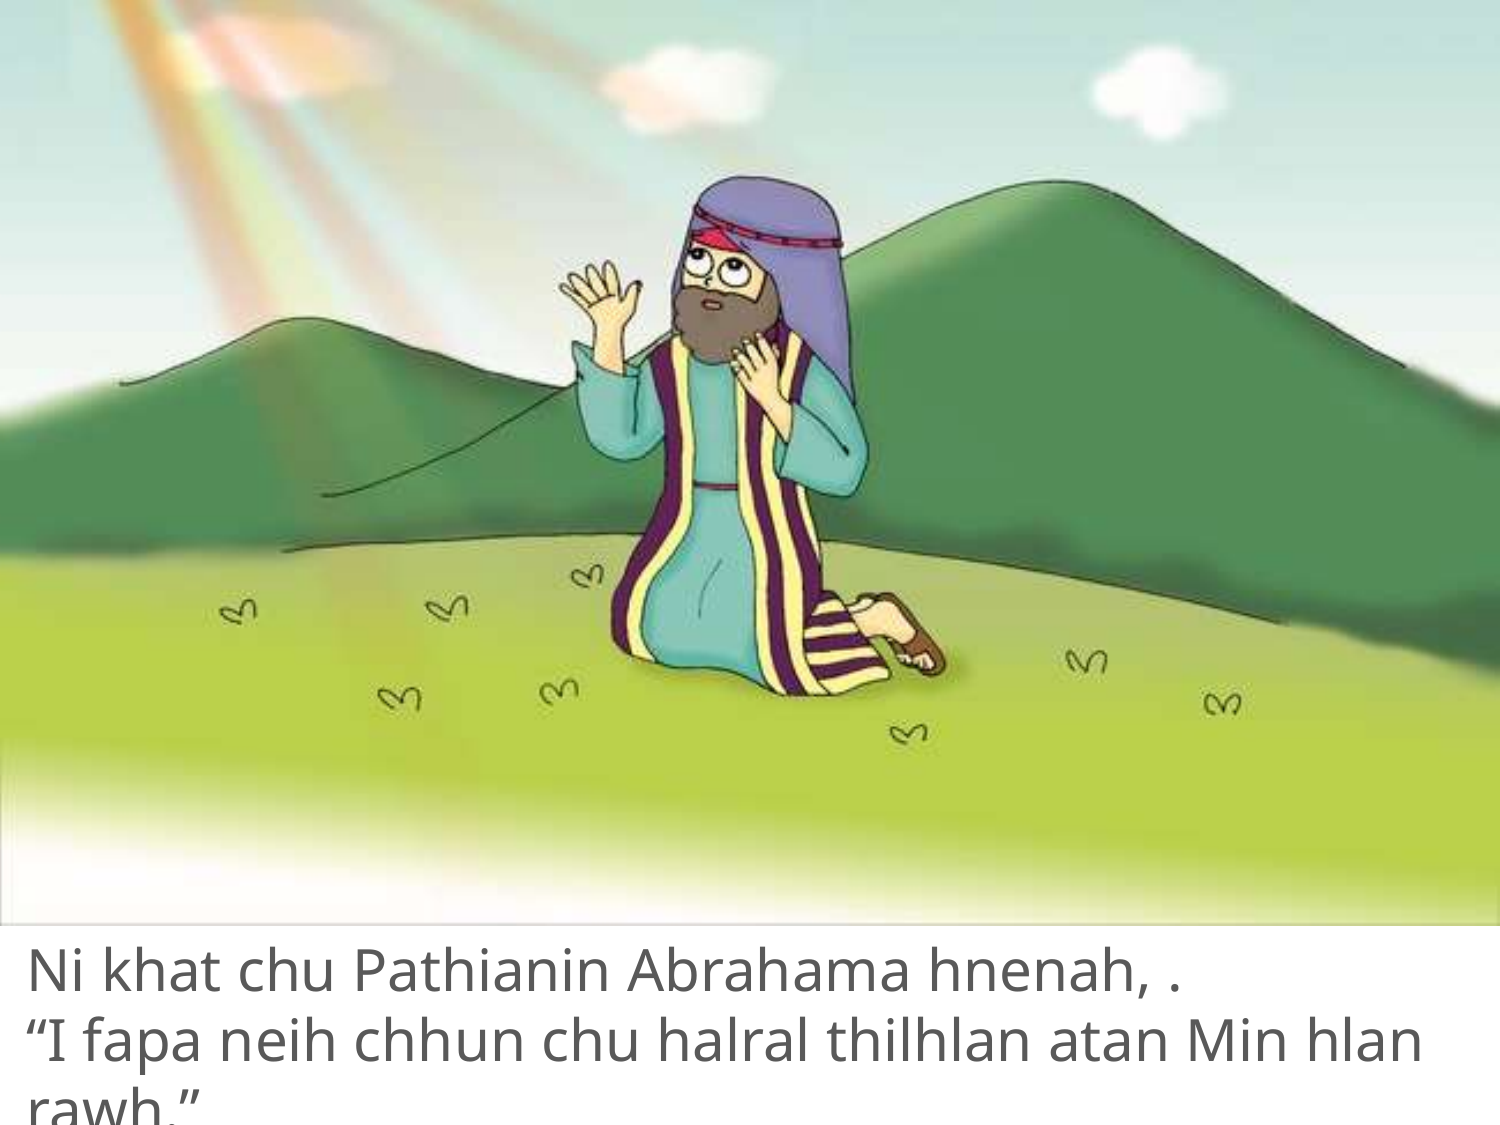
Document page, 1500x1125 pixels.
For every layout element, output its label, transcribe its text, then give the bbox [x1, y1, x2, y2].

picture [0, 0, 1500, 926]
text_box Ni khat chu Pathianin Abrahama hnenah, . “I fapa neih chhun chu halral thilhlan atan Min hlan rawh.” [11, 934, 1483, 1125]
